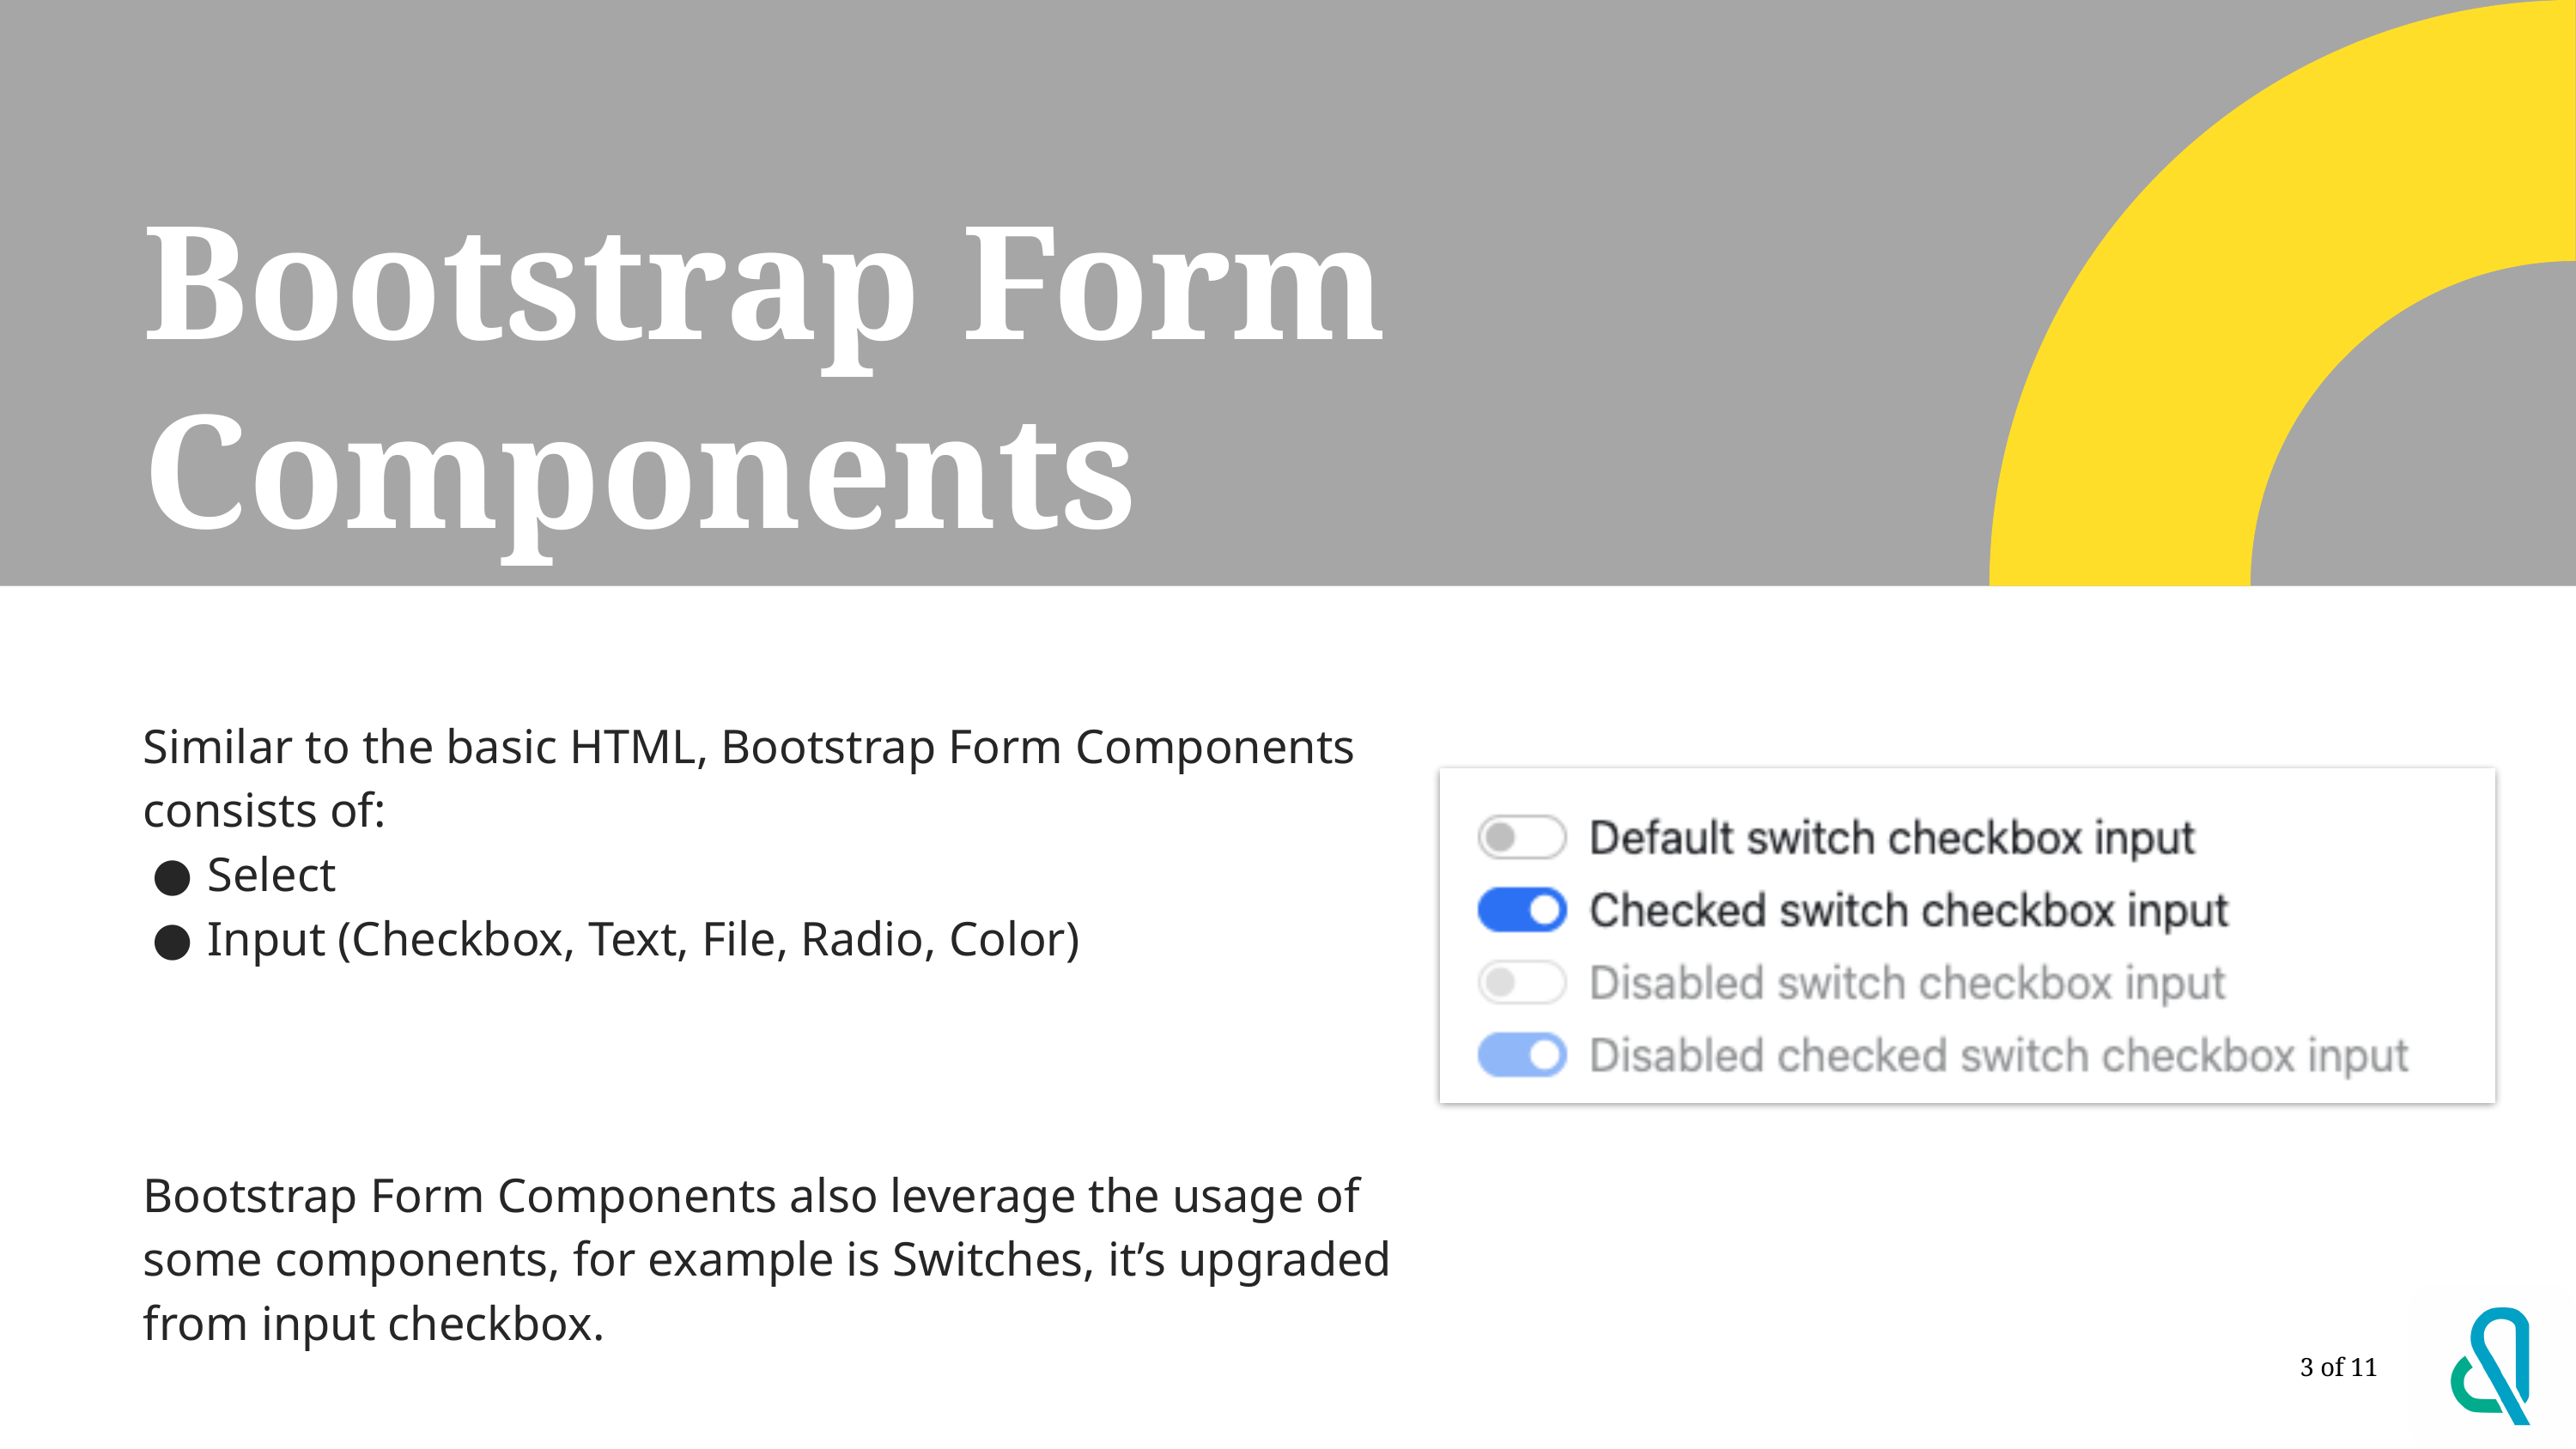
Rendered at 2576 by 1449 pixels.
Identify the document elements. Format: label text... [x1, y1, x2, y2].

text_box [2408, 1284, 2576, 1449]
text_box 3 of 11 [2287, 1338, 2409, 1395]
text_box Similar to the basic HTML, Bootstrap Form Components consists of: Select Input (Checkbox, Text, File, Radio, Color) Bootstrap Form Components also leverage the usage of some components, for example is Switches, it’s upgraded from input checkbox. [143, 706, 1412, 1350]
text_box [0, 0, 2576, 586]
picture [1440, 768, 2495, 1103]
